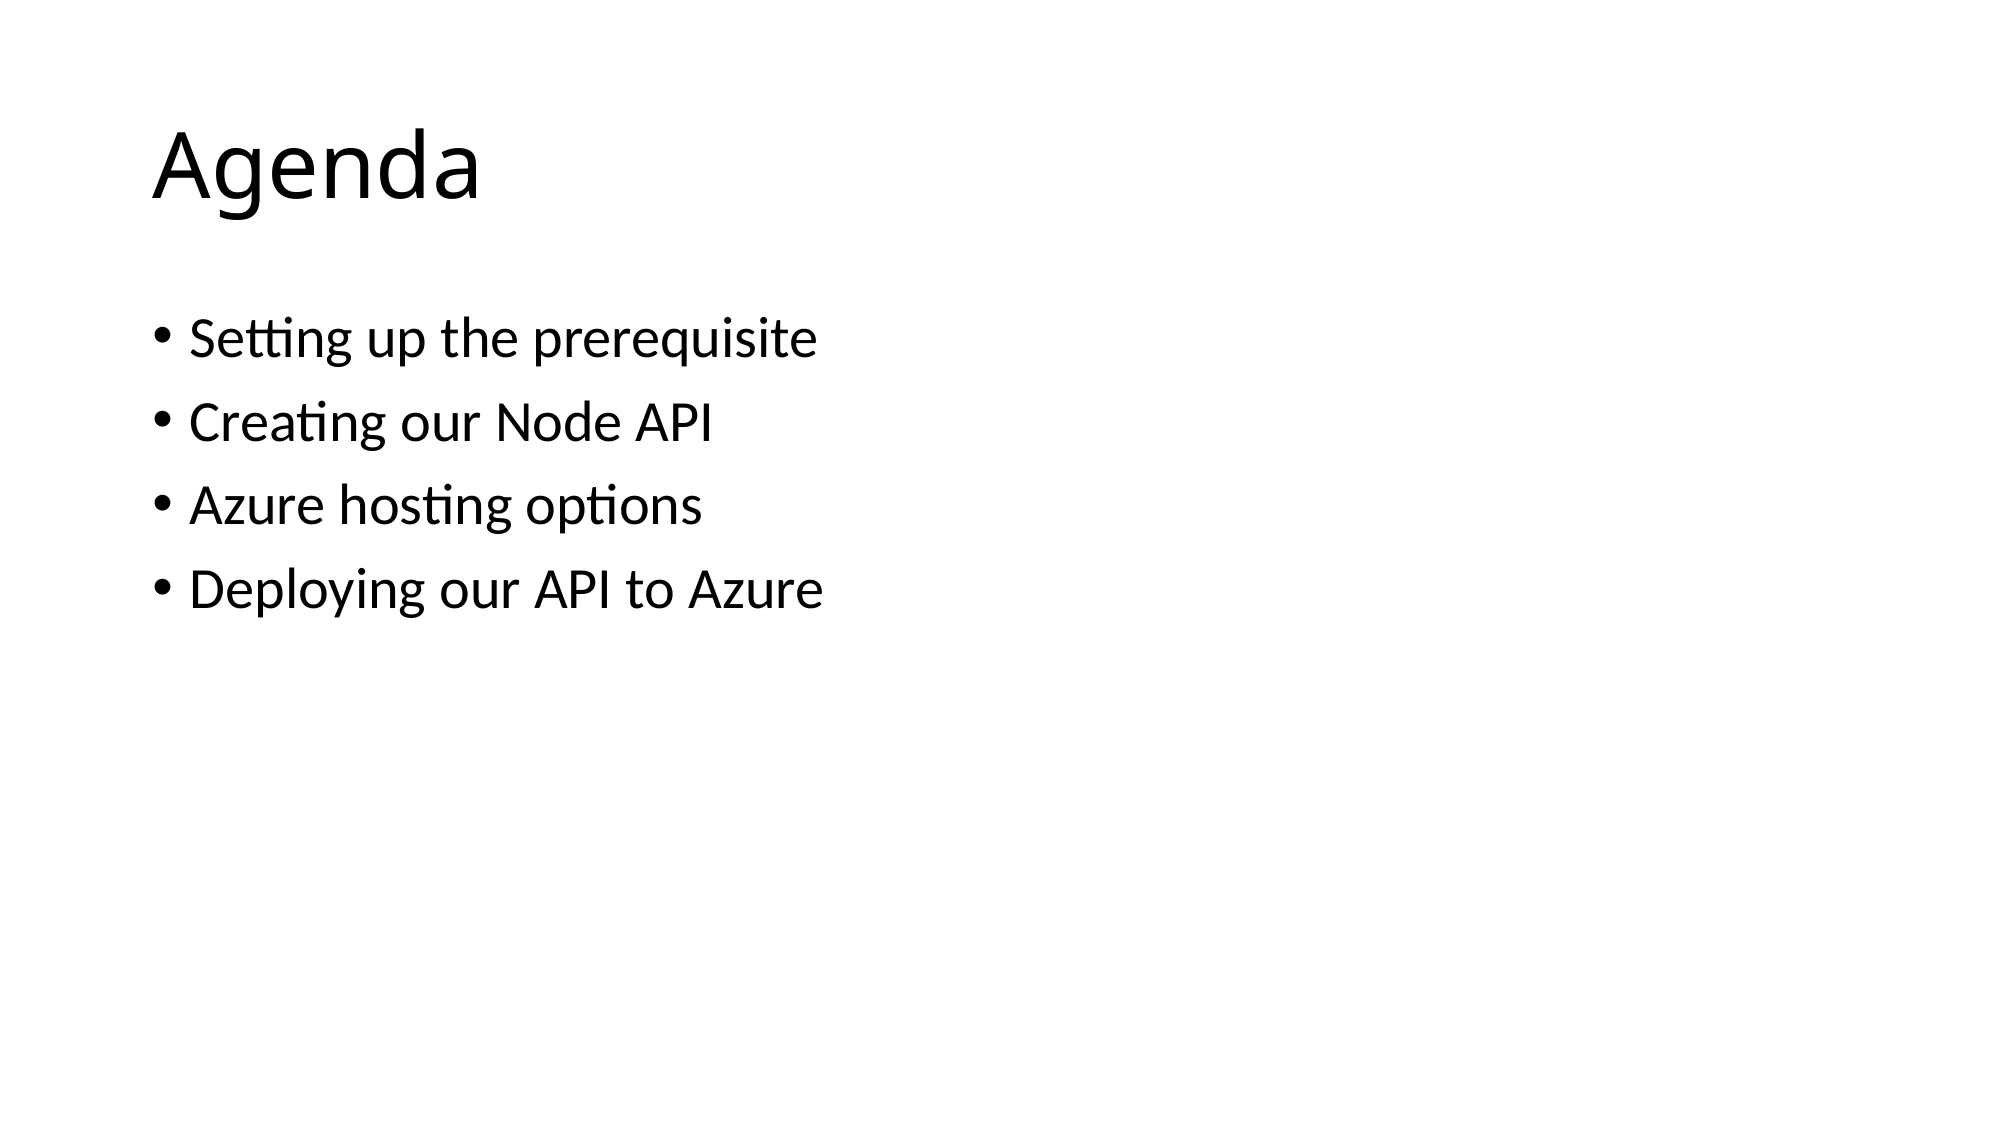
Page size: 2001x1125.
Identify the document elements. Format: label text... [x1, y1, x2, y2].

title Agenda [137, 59, 1863, 278]
list Setting up the prerequisite Creating our Node API Azure hosting options Deploying our API to Azure [137, 299, 1863, 1014]
